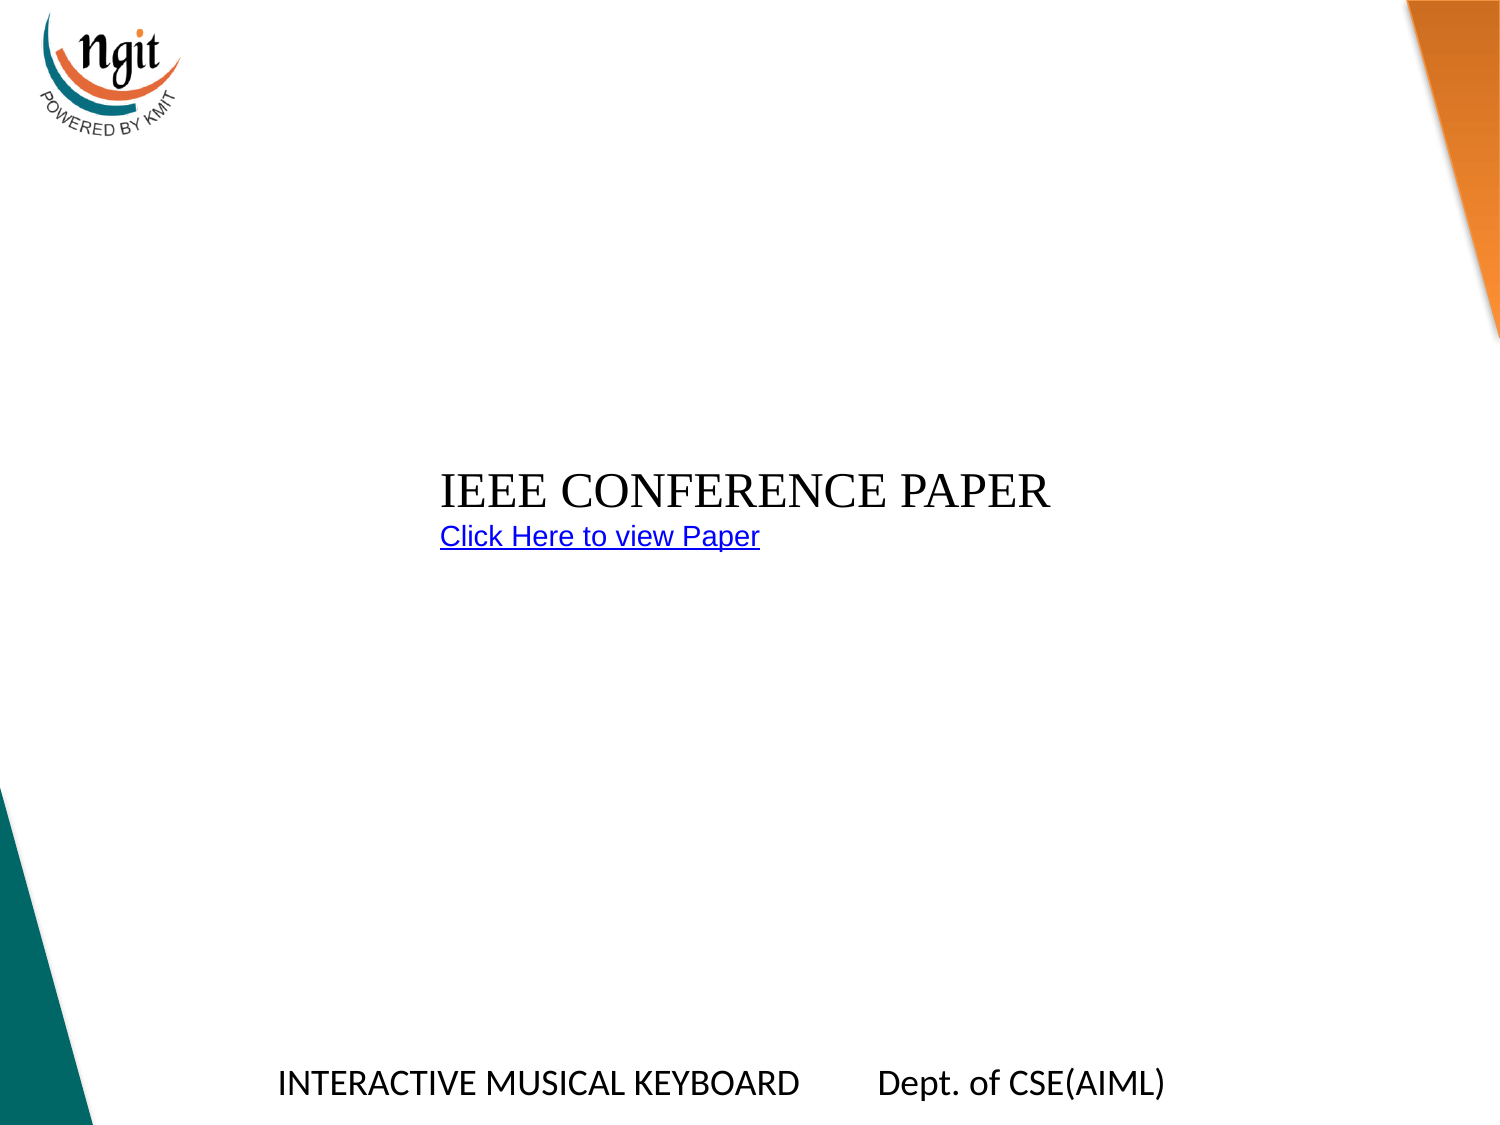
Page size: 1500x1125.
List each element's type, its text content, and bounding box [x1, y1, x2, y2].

text_box IEEE CONFERENCE PAPER Click Here to view Paper [424, 449, 1313, 560]
picture [0, 0, 254, 175]
